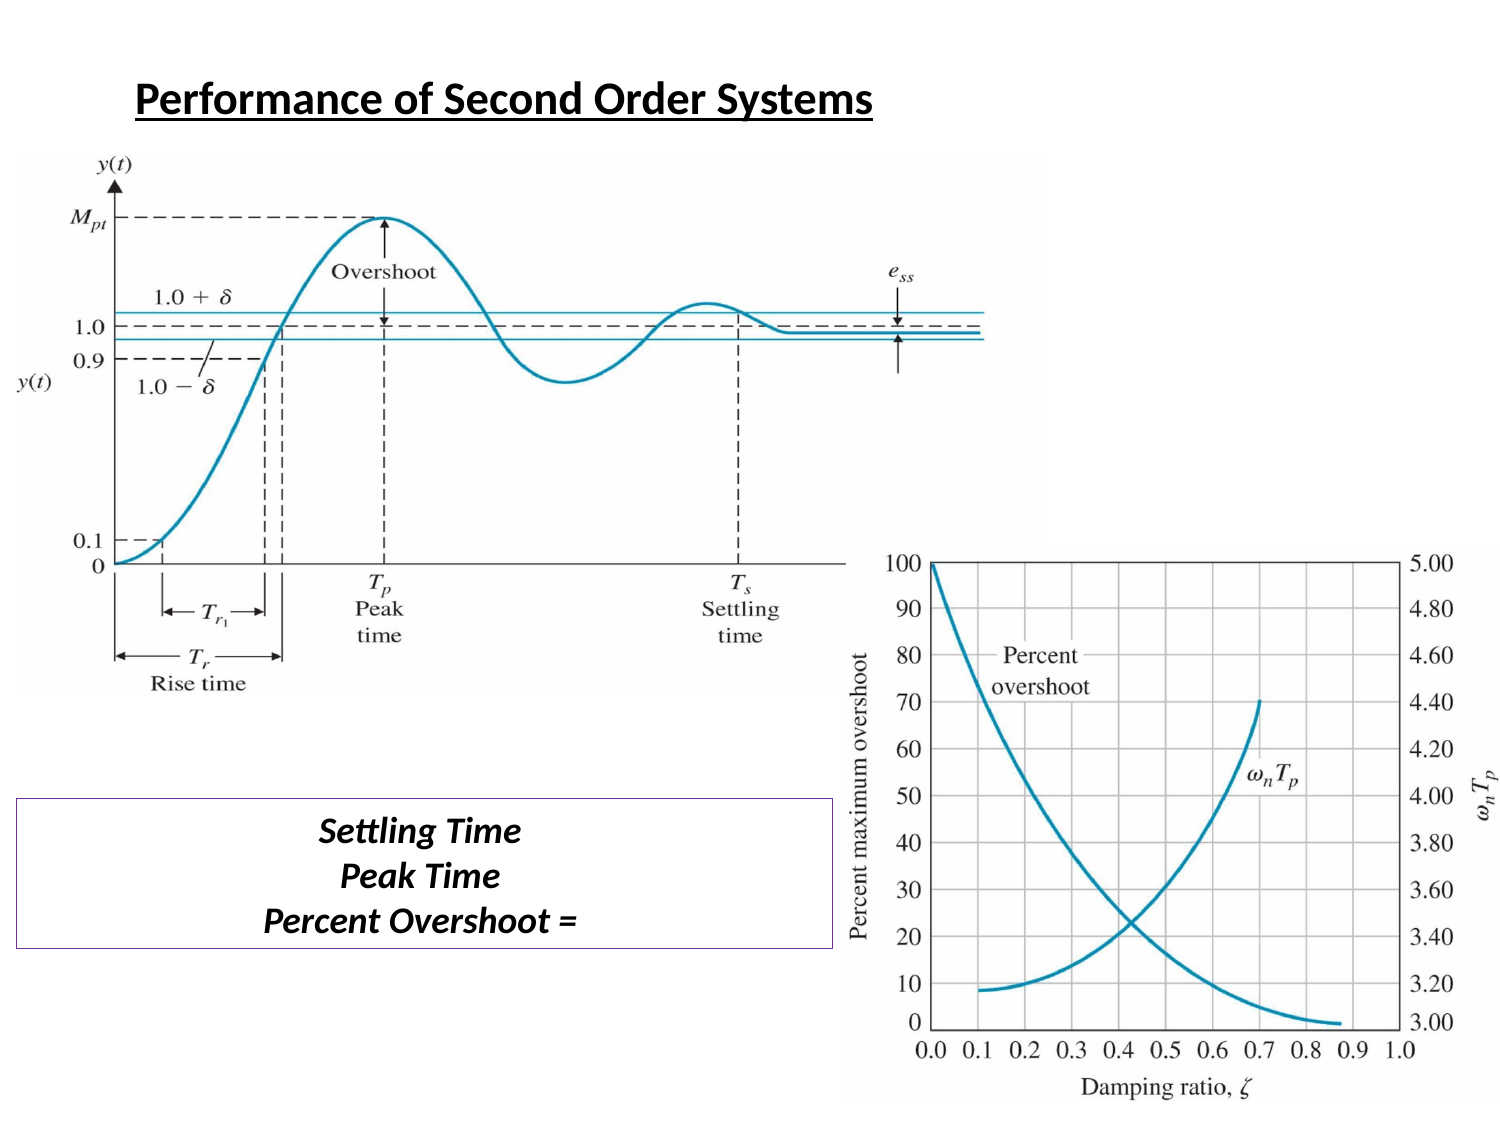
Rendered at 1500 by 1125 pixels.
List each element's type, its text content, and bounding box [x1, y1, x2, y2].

text_box Performance of Second Order Systems [45, 42, 963, 149]
picture [16, 152, 1500, 1105]
